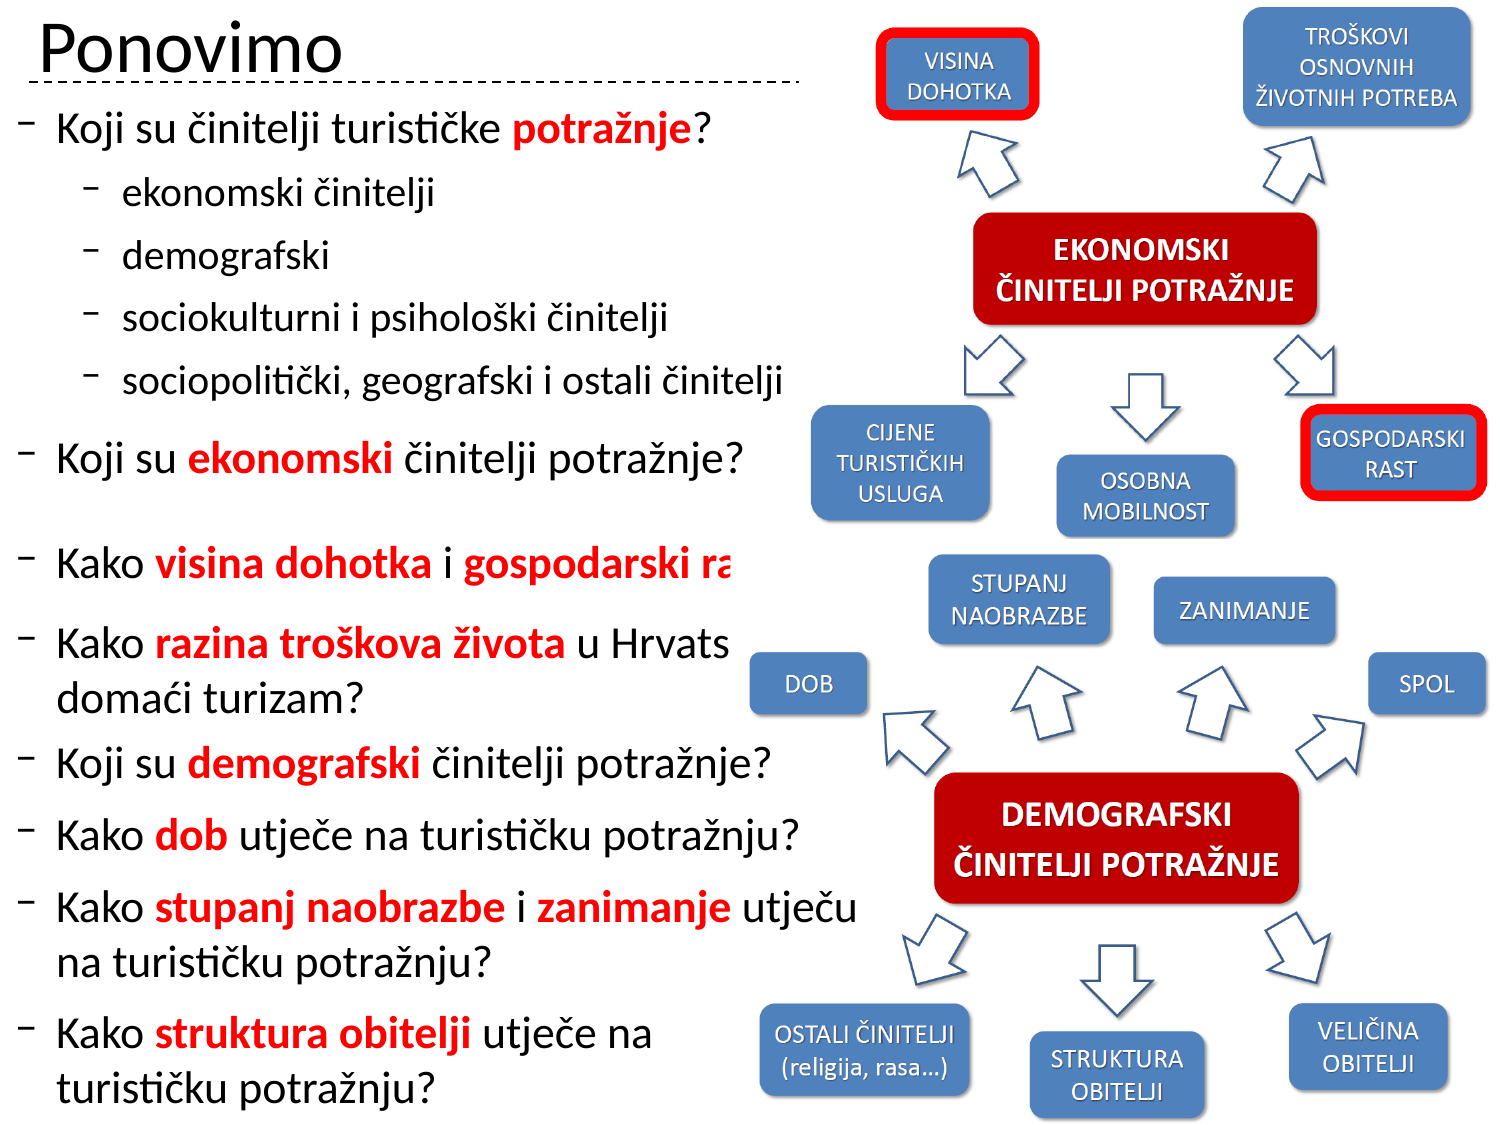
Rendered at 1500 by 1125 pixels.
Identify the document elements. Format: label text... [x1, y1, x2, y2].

title Ponovimo (Činitelji turističke potražnje) [23, 0, 1500, 90]
list Koji su činitelji turističke potražnje? ekonomski činitelji demografski sociokulturni i psihološki činitelji sociopolitički, geografski i ostali činitelji Koji su ekonomski činitelji potražnje? Kako visina dohotka i gospodarski rast utječe na dolazak turista u Hrvatsku? Kako razina troškova života u Hrvatskoj i cijene turističkih usluga utječu na domaći turizam? [0, 90, 793, 725]
picture [730, 3, 1500, 1123]
text_box Koji su demografski činitelji potražnje? Kako dob utječe na turističku potražnju? Kako stupanj naobrazbe i zanimanje utječu na turističku potražnju? Kako struktura obitelji utječe na turističku potražnju? [0, 725, 724, 1121]
